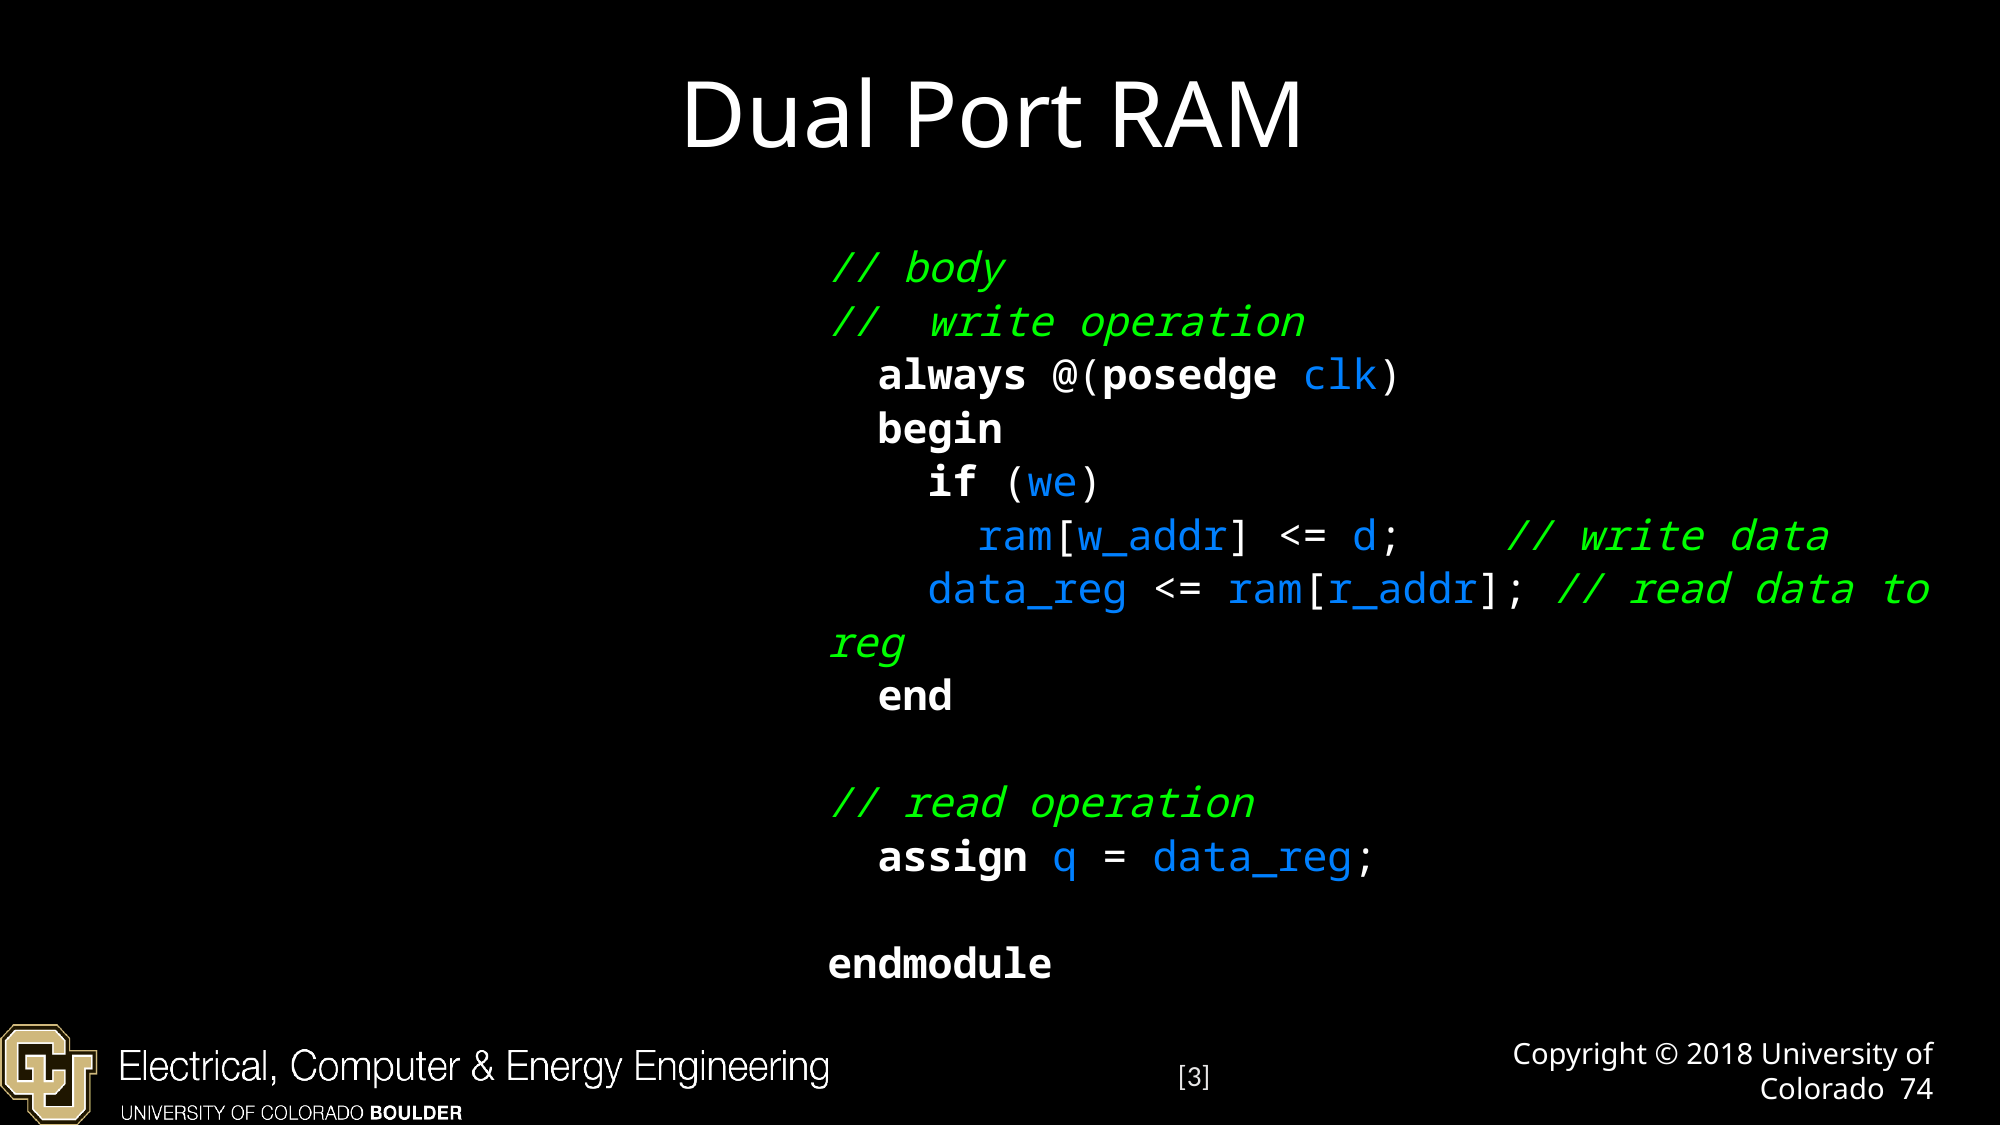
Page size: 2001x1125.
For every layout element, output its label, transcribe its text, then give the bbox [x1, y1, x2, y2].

slide_number Copyright © 2018 University of Colorado 74 [1376, 1042, 1949, 1103]
text_box [1561, 1024, 2000, 1125]
list [735, 227, 1965, 881]
text_box // body // write operation always @(posedge clk) begin if (we) ram[w_addr] <= d; // write data data_reg <= ram[r_addr]; // read data to reg end // read operation assign q = data_reg; endmodule [812, 230, 1975, 995]
text_box Dual Port RAM [241, 48, 1746, 173]
footer [3] [828, 1024, 1561, 1125]
picture [0, 1024, 828, 1125]
